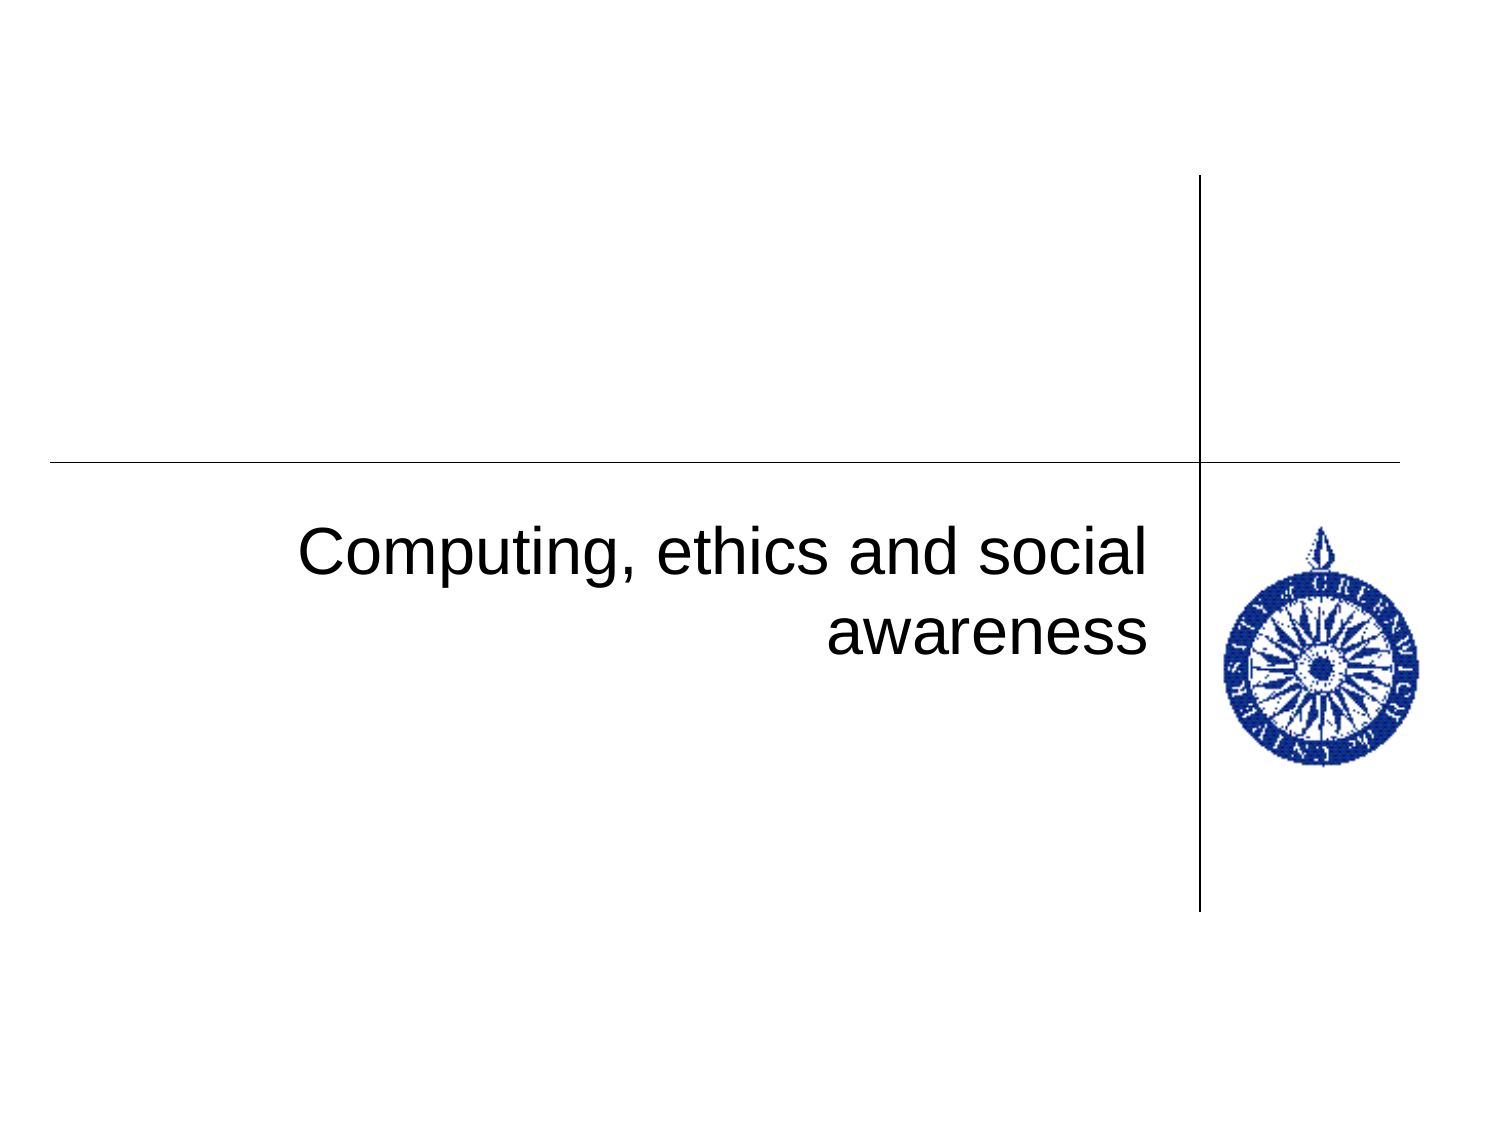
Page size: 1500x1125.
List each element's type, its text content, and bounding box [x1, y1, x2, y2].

picture [1210, 515, 1442, 823]
subtitle Computing, ethics and social awareness [139, 500, 1165, 888]
